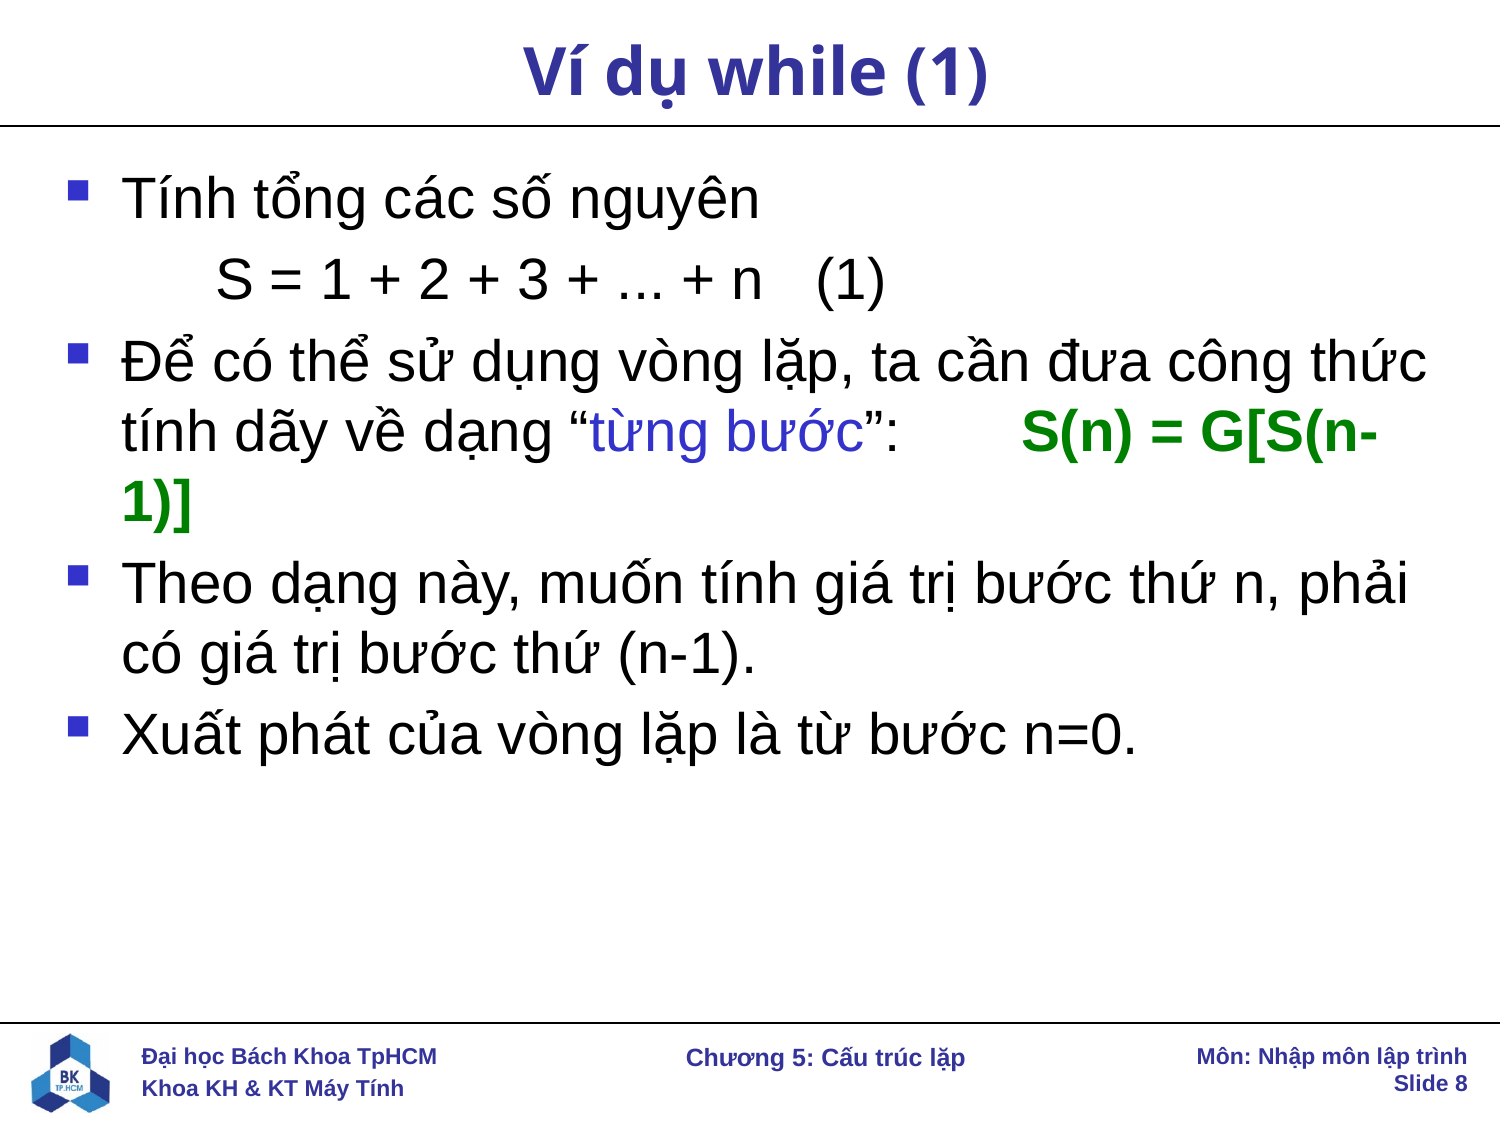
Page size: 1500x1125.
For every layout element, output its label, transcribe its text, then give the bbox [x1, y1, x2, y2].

list Tính tổng các số nguyên S = 1 + 2 + 3 + ... + n (1) Để có thể sử dụng vòng lặp, ta cần đưa công thức tính dãy về dạng “từng bước”: S(n) = G[S(n-1)] Theo dạng này, muốn tính giá trị bước thứ n, phải có giá trị bước thứ (n-1). Xuất phát của vòng lặp là từ bước n=0. [50, 152, 1463, 1000]
picture [31, 1033, 110, 1113]
title Ví dụ while (1) [50, 12, 1463, 125]
